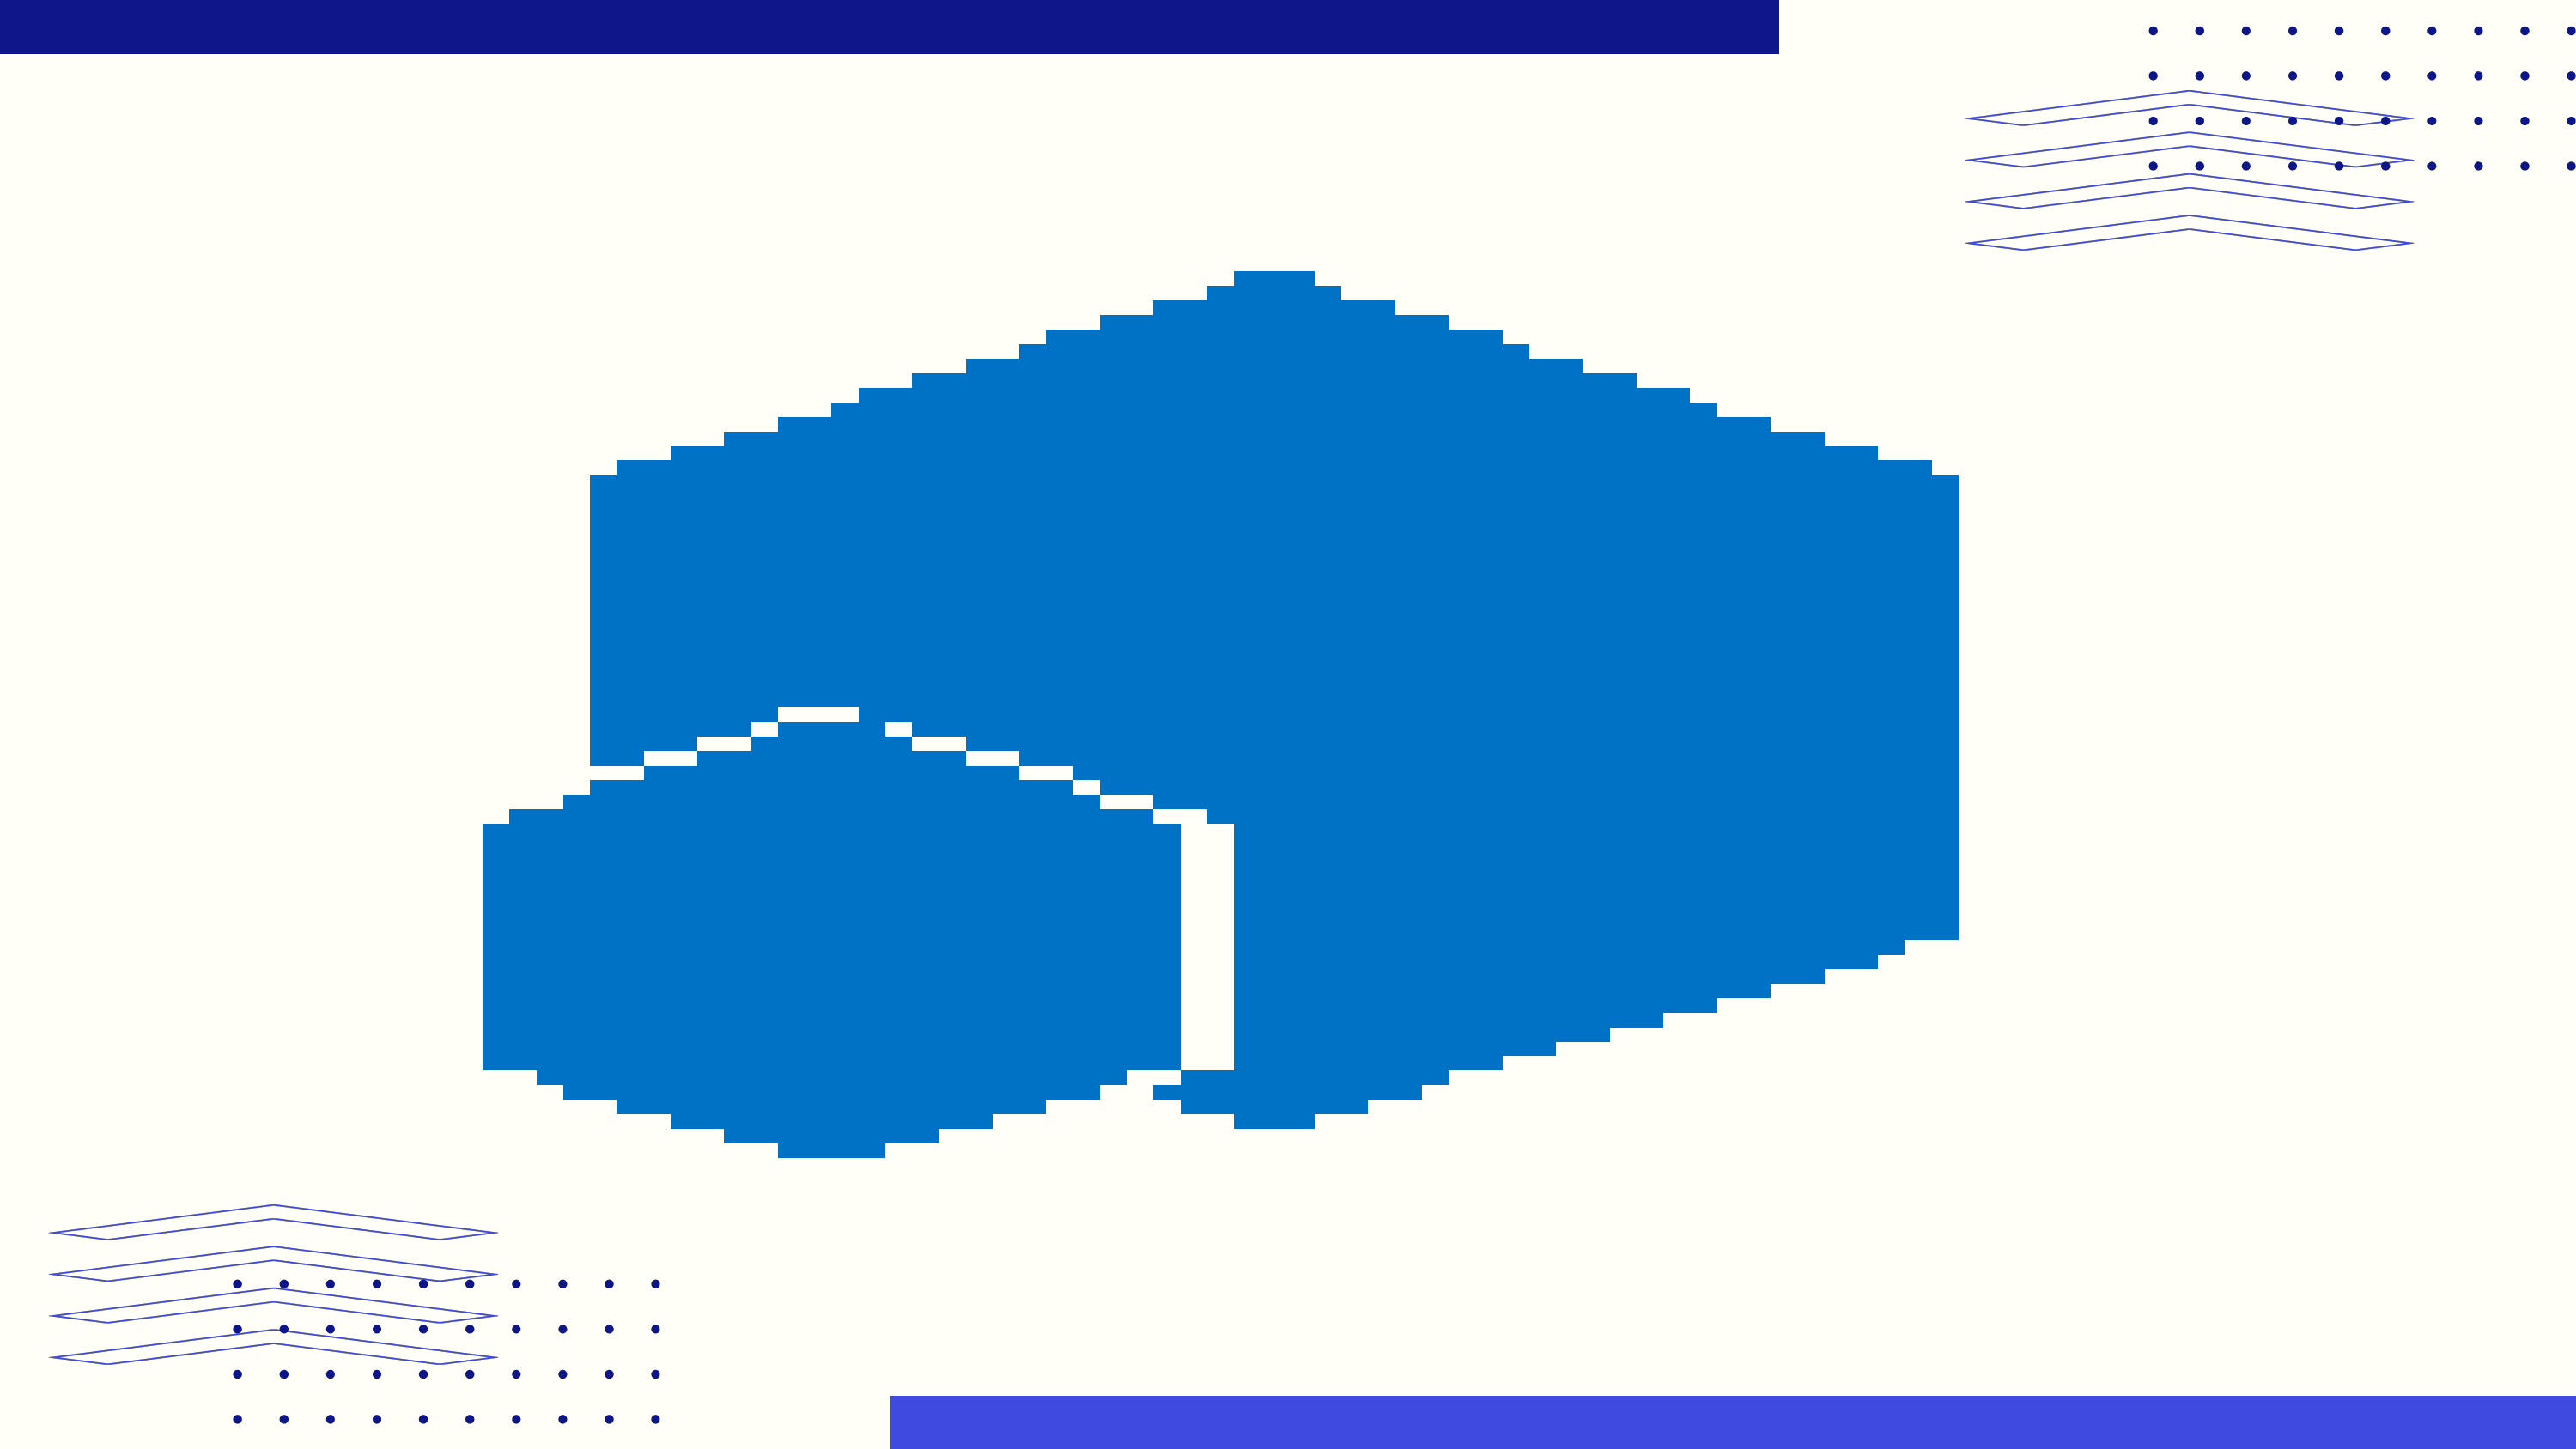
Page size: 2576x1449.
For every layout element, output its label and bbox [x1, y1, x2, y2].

text_box [2148, 0, 2576, 54]
picture [0, 54, 2576, 1449]
text_box [890, 1395, 2576, 1449]
text_box [0, 0, 1780, 55]
